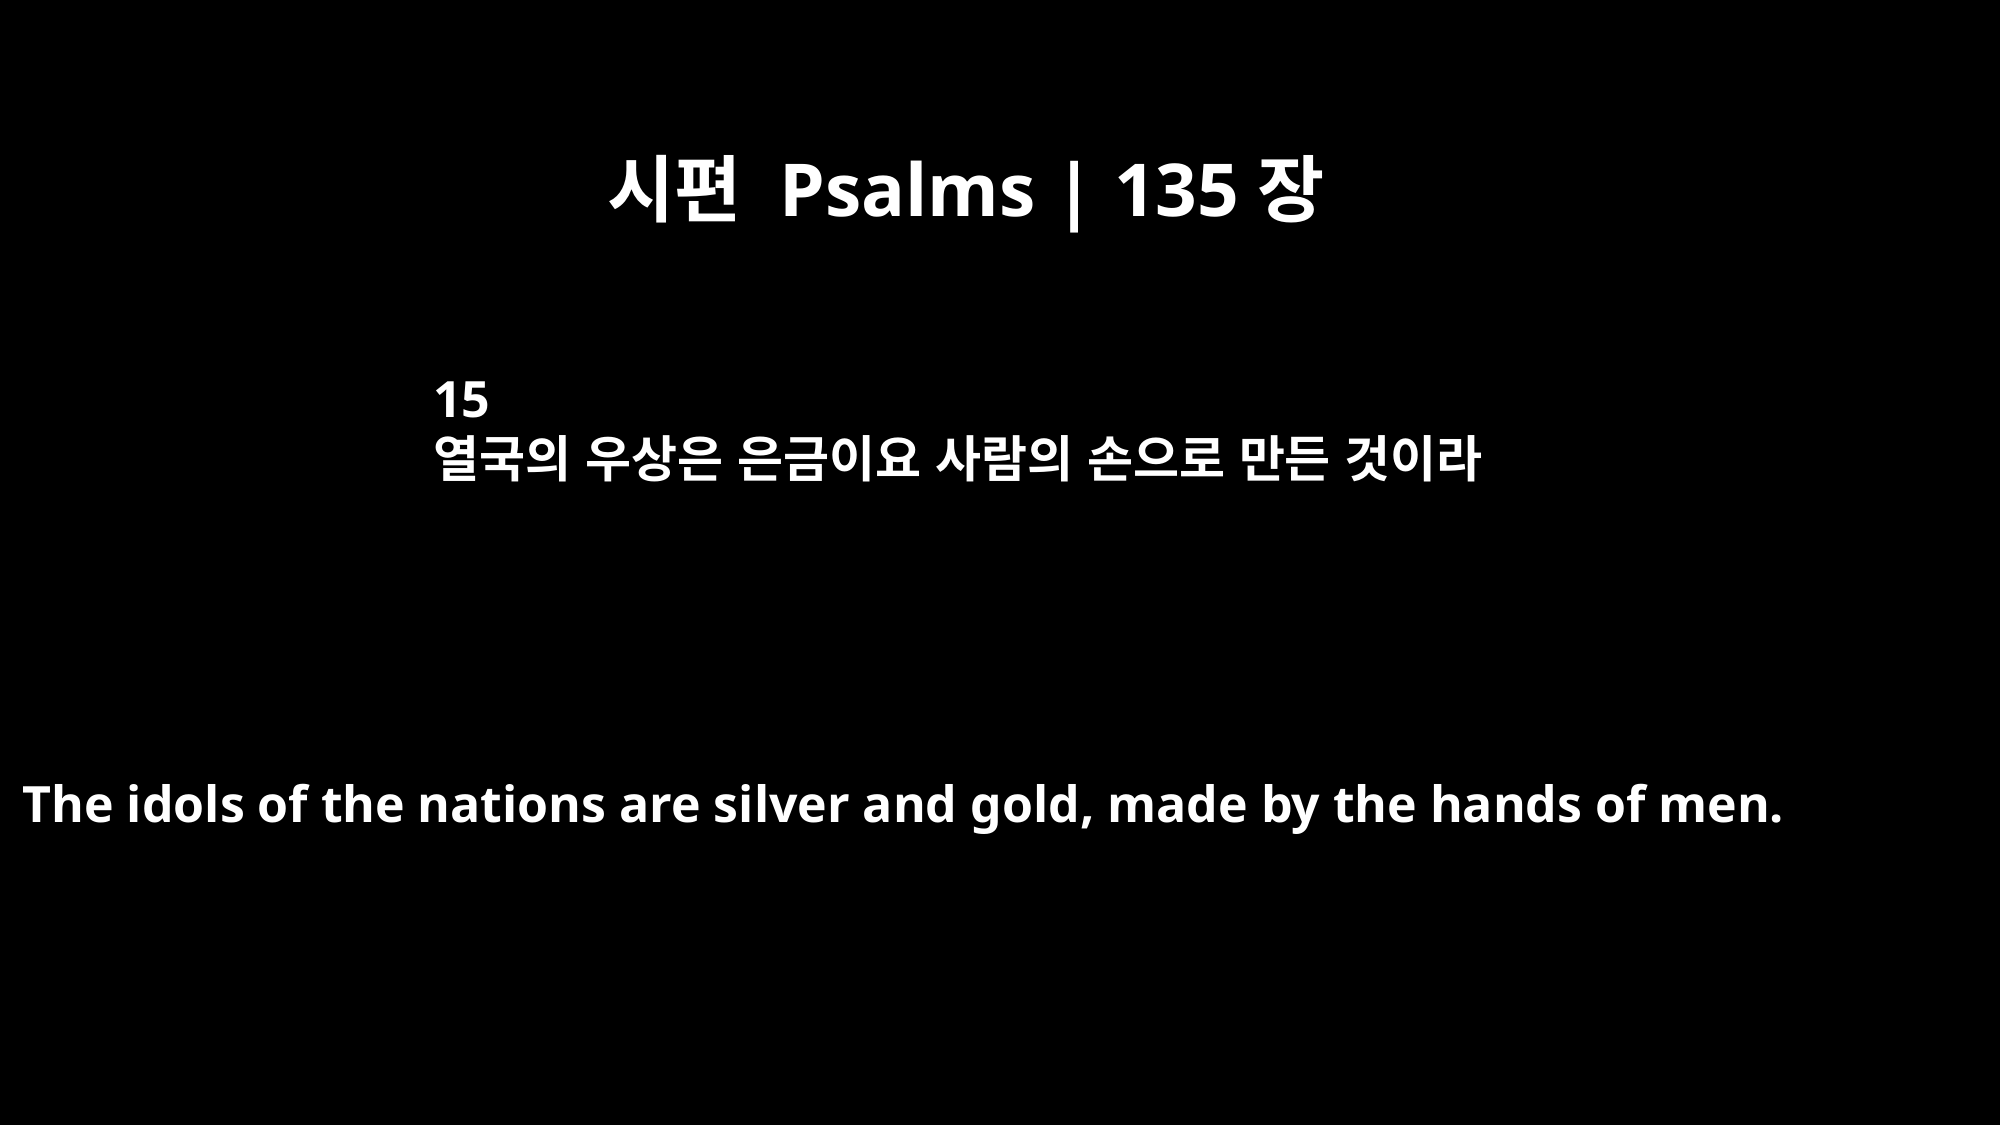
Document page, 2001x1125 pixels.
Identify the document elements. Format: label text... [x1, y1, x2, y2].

text_box The idols of the nations are silver and gold, made by the hands of men. [8, 764, 1800, 840]
text_box 시편 Psalms | 135장 [592, 136, 1340, 239]
text_box 15 열국의 우상은 은금이요 사람의 손으로 만든 것이라 [418, 359, 1499, 495]
